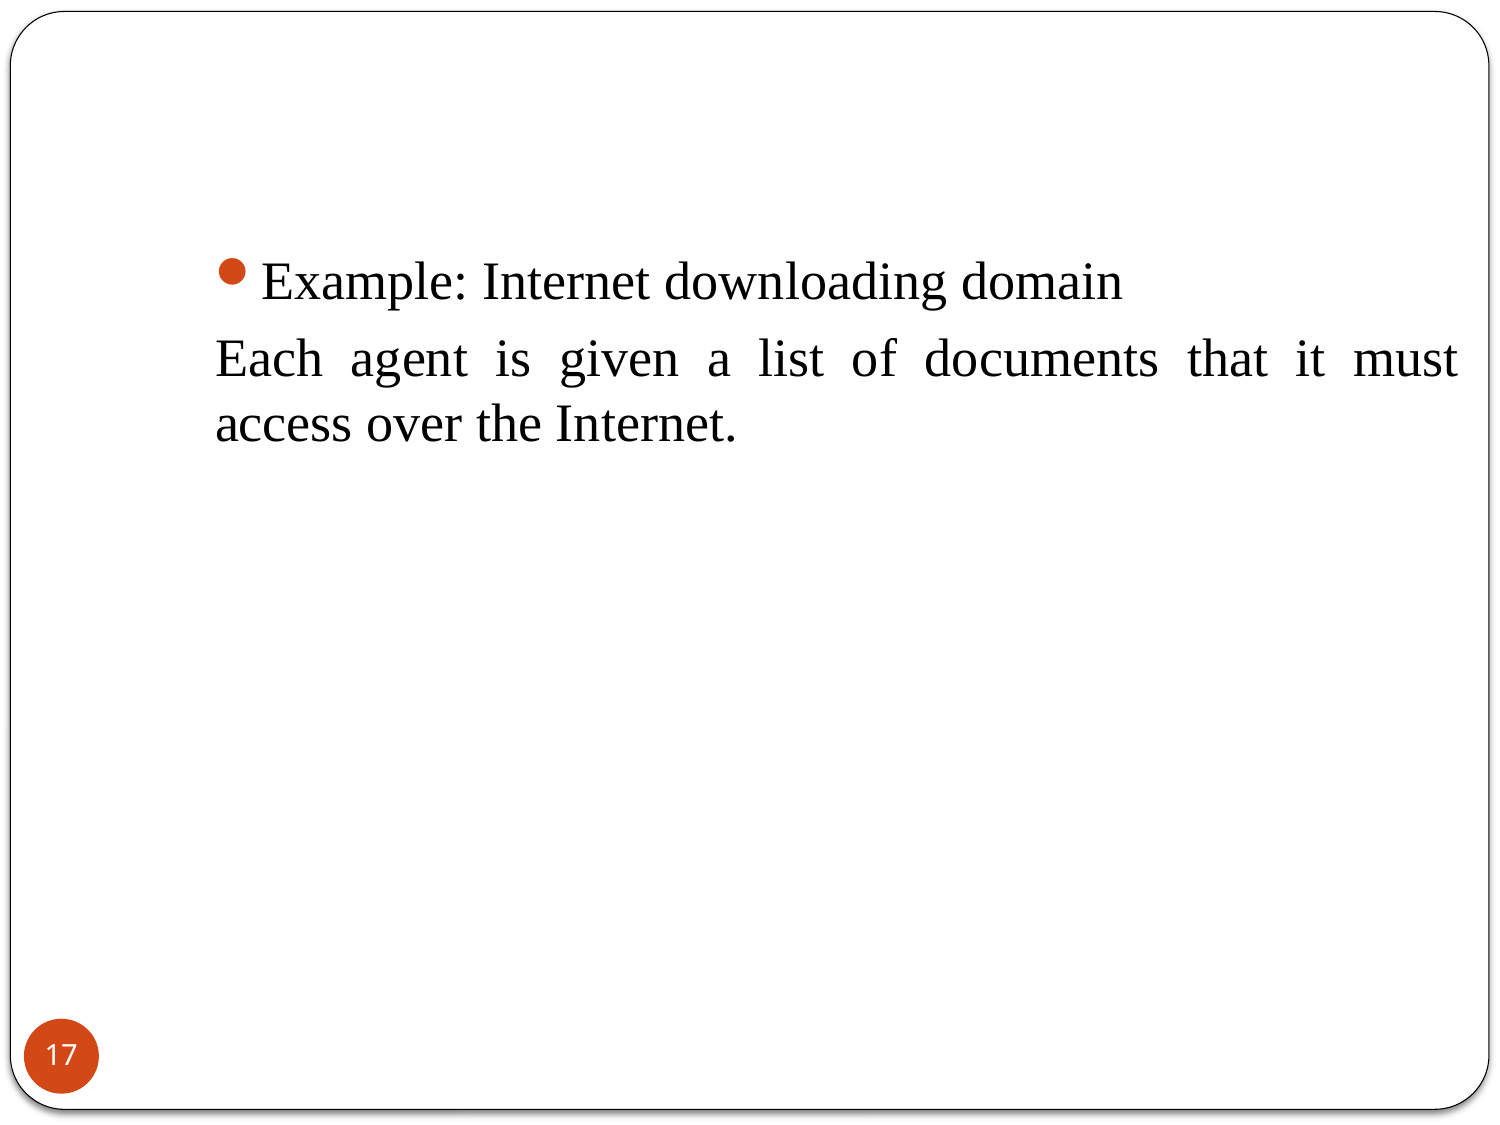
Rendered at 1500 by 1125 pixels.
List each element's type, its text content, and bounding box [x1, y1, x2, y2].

slide_number 17 [23, 1018, 99, 1094]
list Example: Internet downloading domain Each agent is given a list of documents that it must access over the Internet. [199, 237, 1476, 988]
